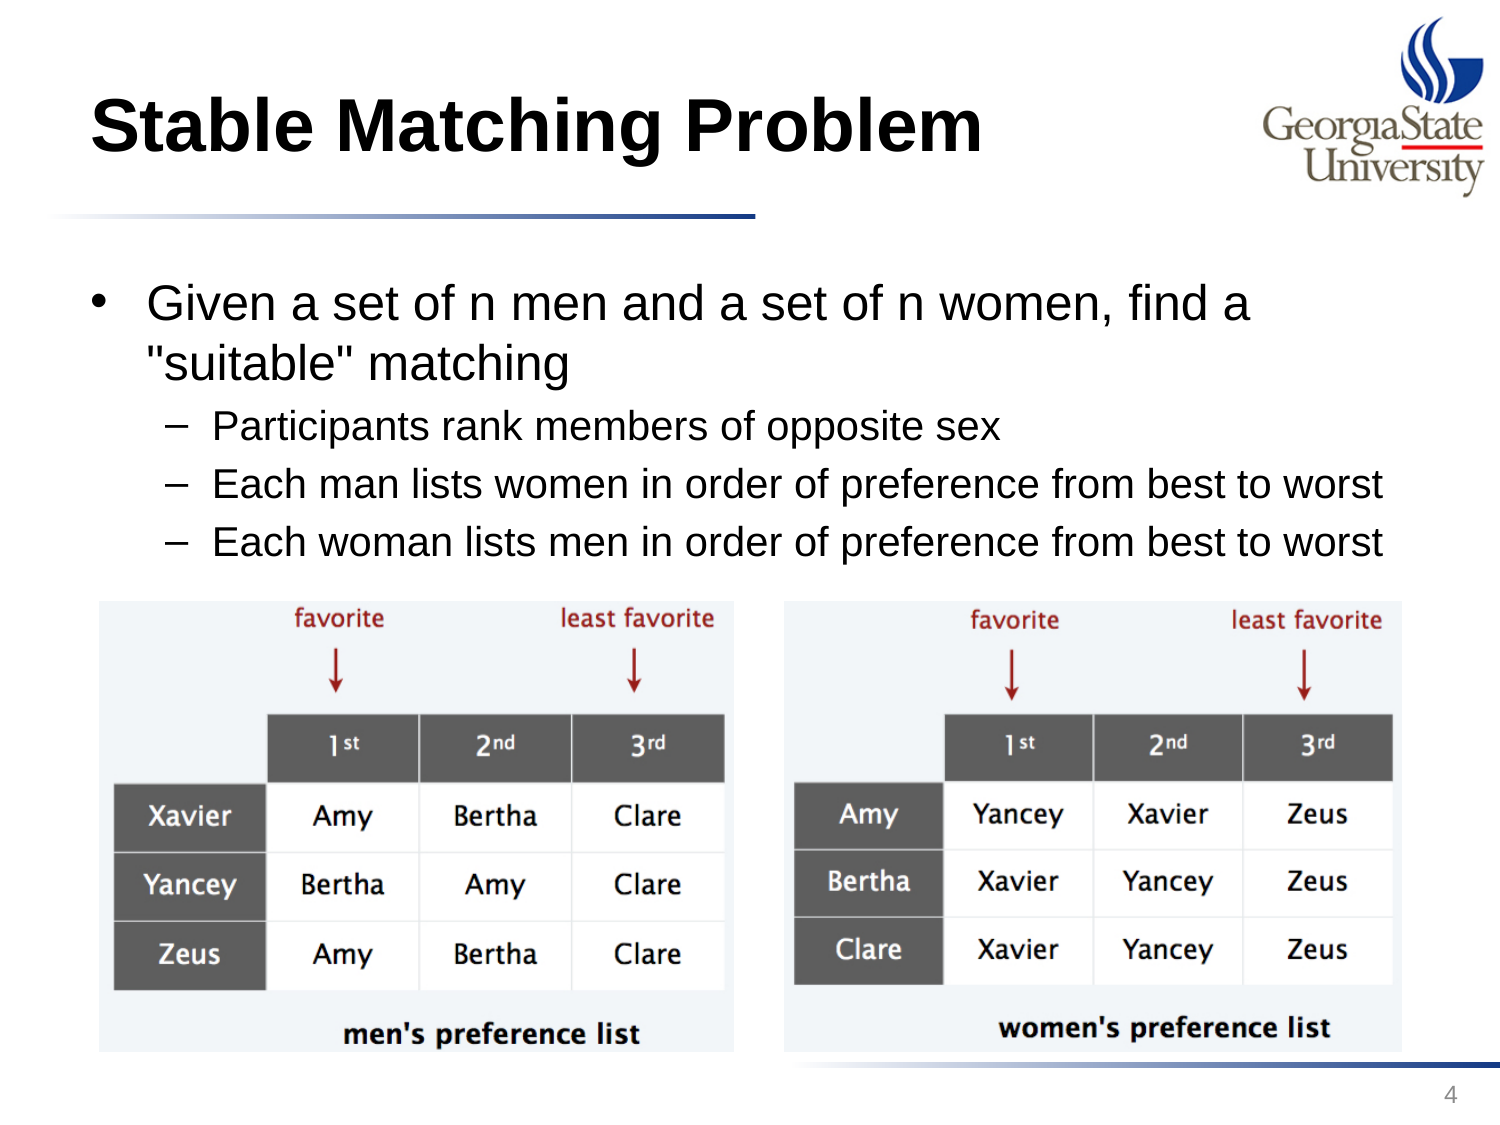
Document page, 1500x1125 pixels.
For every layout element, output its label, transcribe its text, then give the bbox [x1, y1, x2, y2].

slide_number 4 [1123, 1064, 1474, 1124]
list Given a set of n men and a set of n women, find a "suitable" matching Participants rank members of opposite sex Each man lists women in order of preference from best to worst Each woman lists men in order of preference from best to worst [75, 262, 1425, 1005]
picture [99, 601, 735, 1052]
picture [784, 601, 1403, 1052]
title Stable Matching Problem [75, 27, 1234, 215]
picture [1247, 0, 1500, 216]
